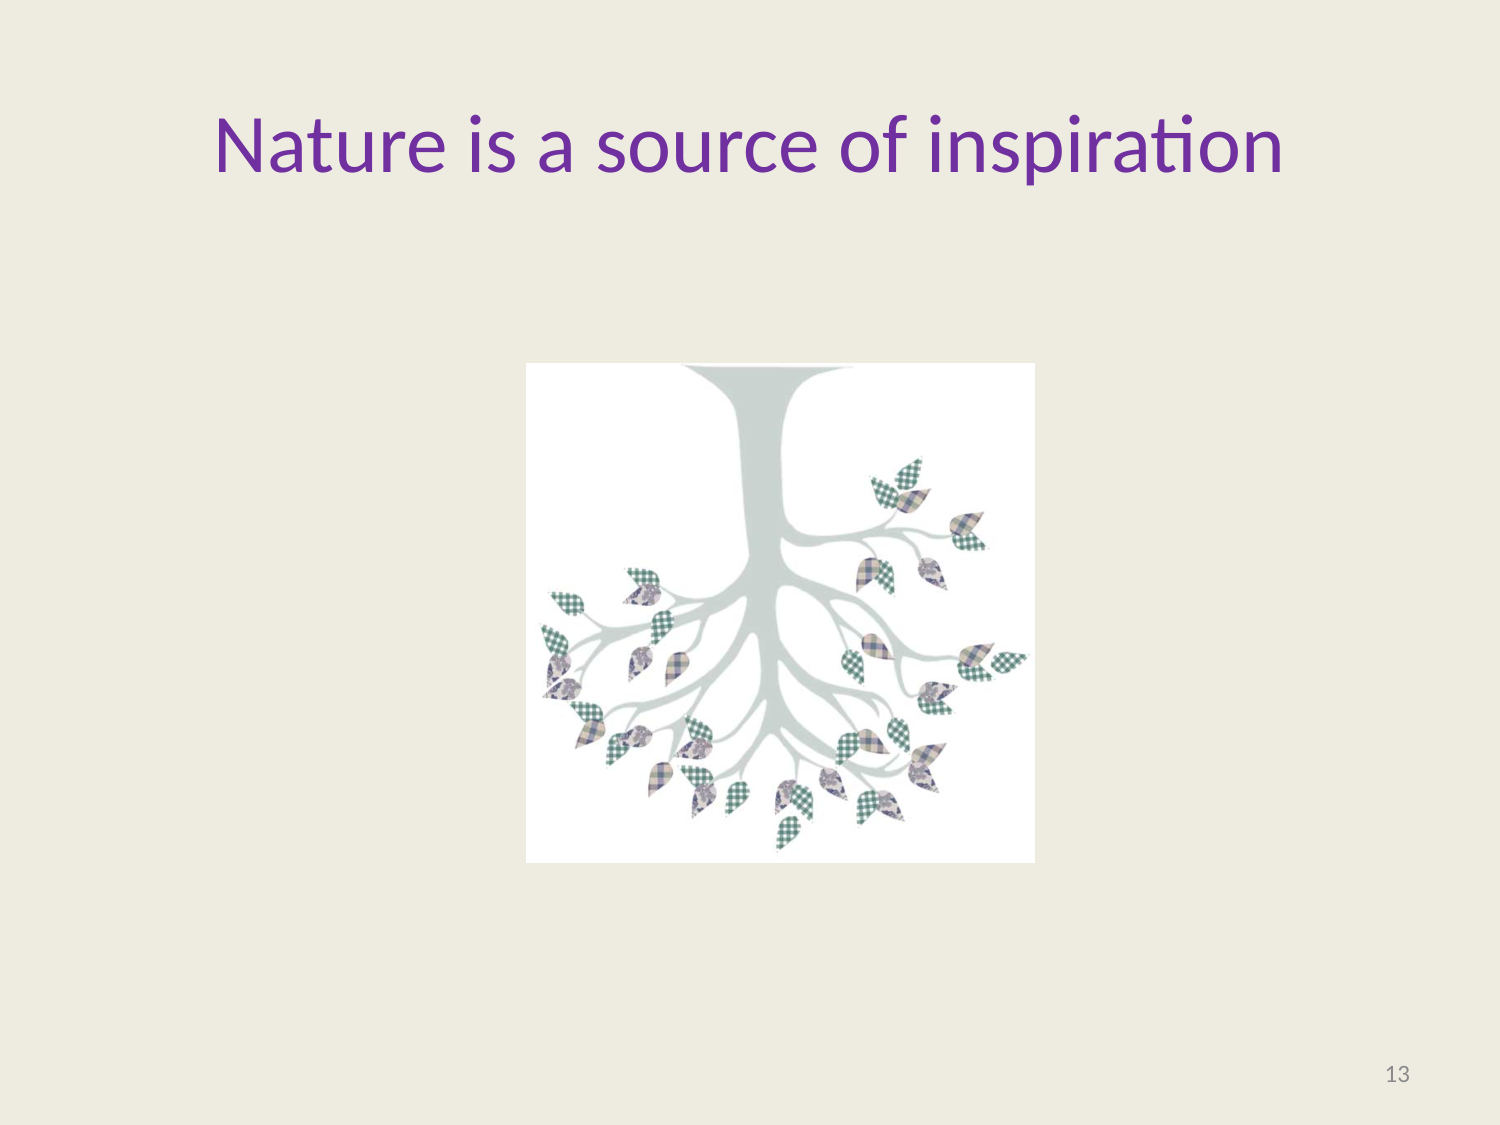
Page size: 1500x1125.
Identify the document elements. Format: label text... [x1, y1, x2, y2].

picture [524, 362, 1035, 863]
title Nature is a source of inspiration [75, 45, 1425, 233]
slide_number 13 [1074, 1042, 1425, 1103]
